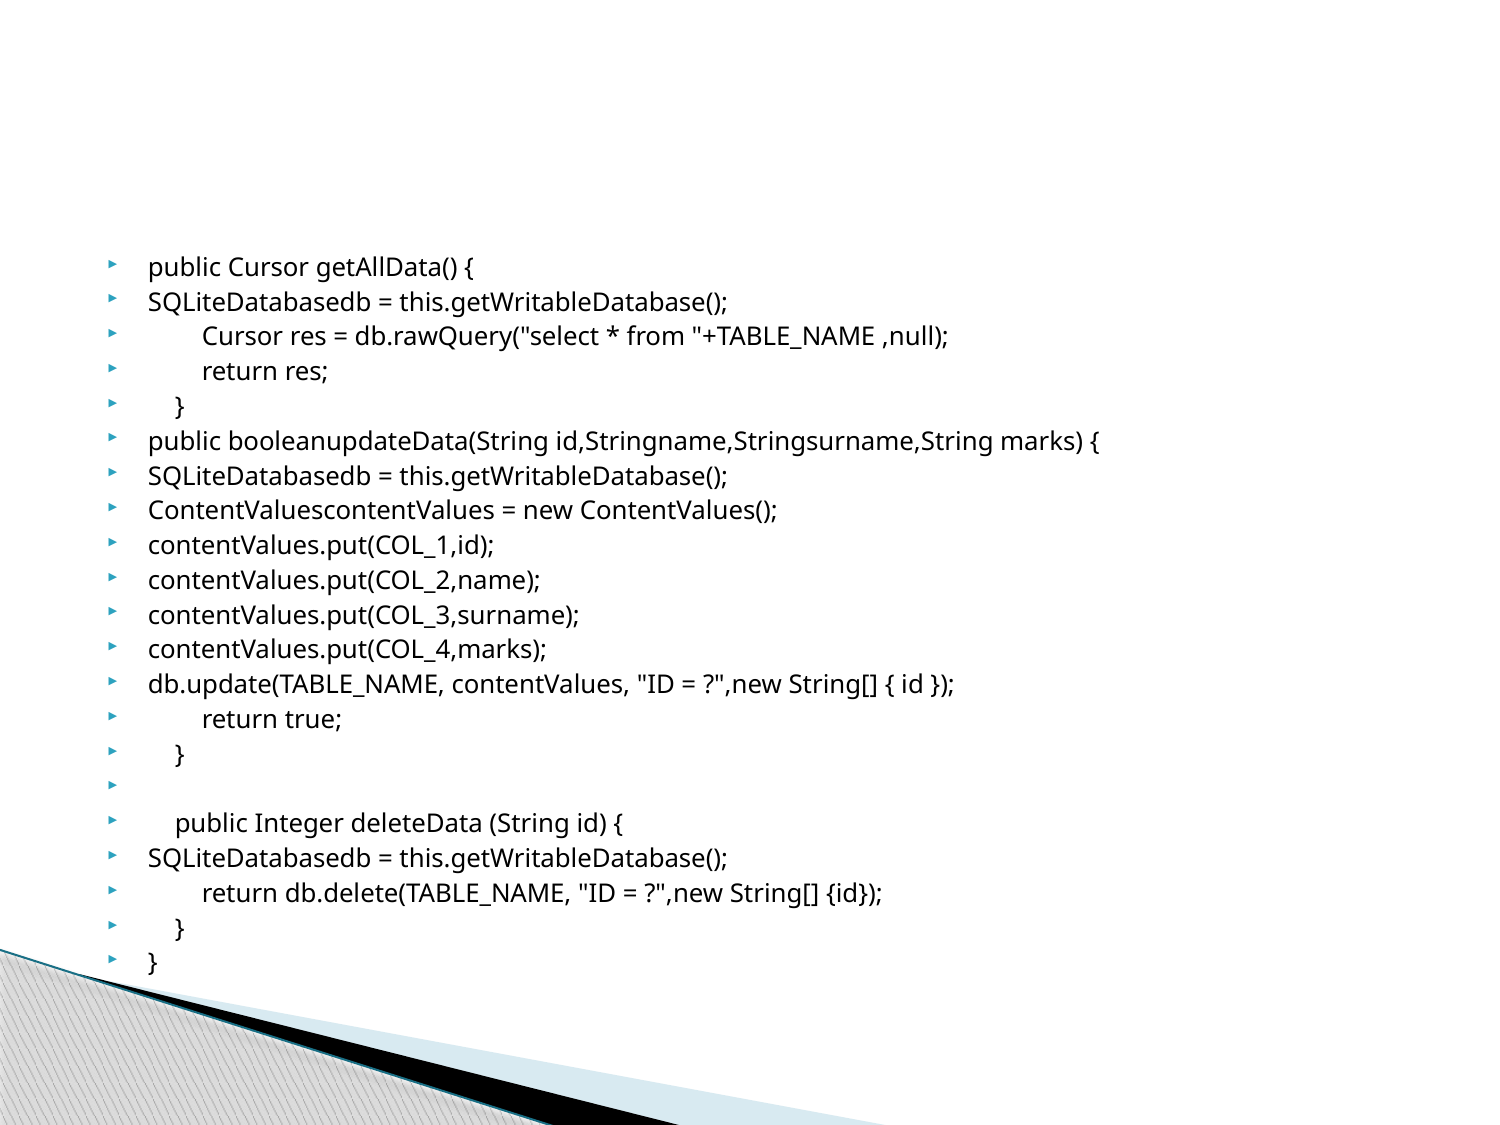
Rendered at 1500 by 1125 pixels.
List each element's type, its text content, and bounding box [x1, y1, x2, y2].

list public Cursor getAllData() { SQLiteDatabasedb = this.getWritableDatabase(); Cursor res = db.rawQuery("select * from "+TABLE_NAME ,null); return res; } public booleanupdateData(String id,Stringname,Stringsurname,String marks) { SQLiteDatabasedb = this.getWritableDatabase(); ContentValuescontentValues = new ContentValues(); contentValues.put(COL_1,id); contentValues.put(COL_2,name); contentValues.put(COL_3,surname); contentValues.put(COL_4,marks); db.update(TABLE_NAME, contentValues, "ID = ?",new String[] { id }); return true; } public Integer deleteData (String id) { SQLiteDatabasedb = this.getWritableDatabase(); return db.delete(TABLE_NAME, "ID = ?",new String[] {id}); } } [75, 243, 1425, 986]
